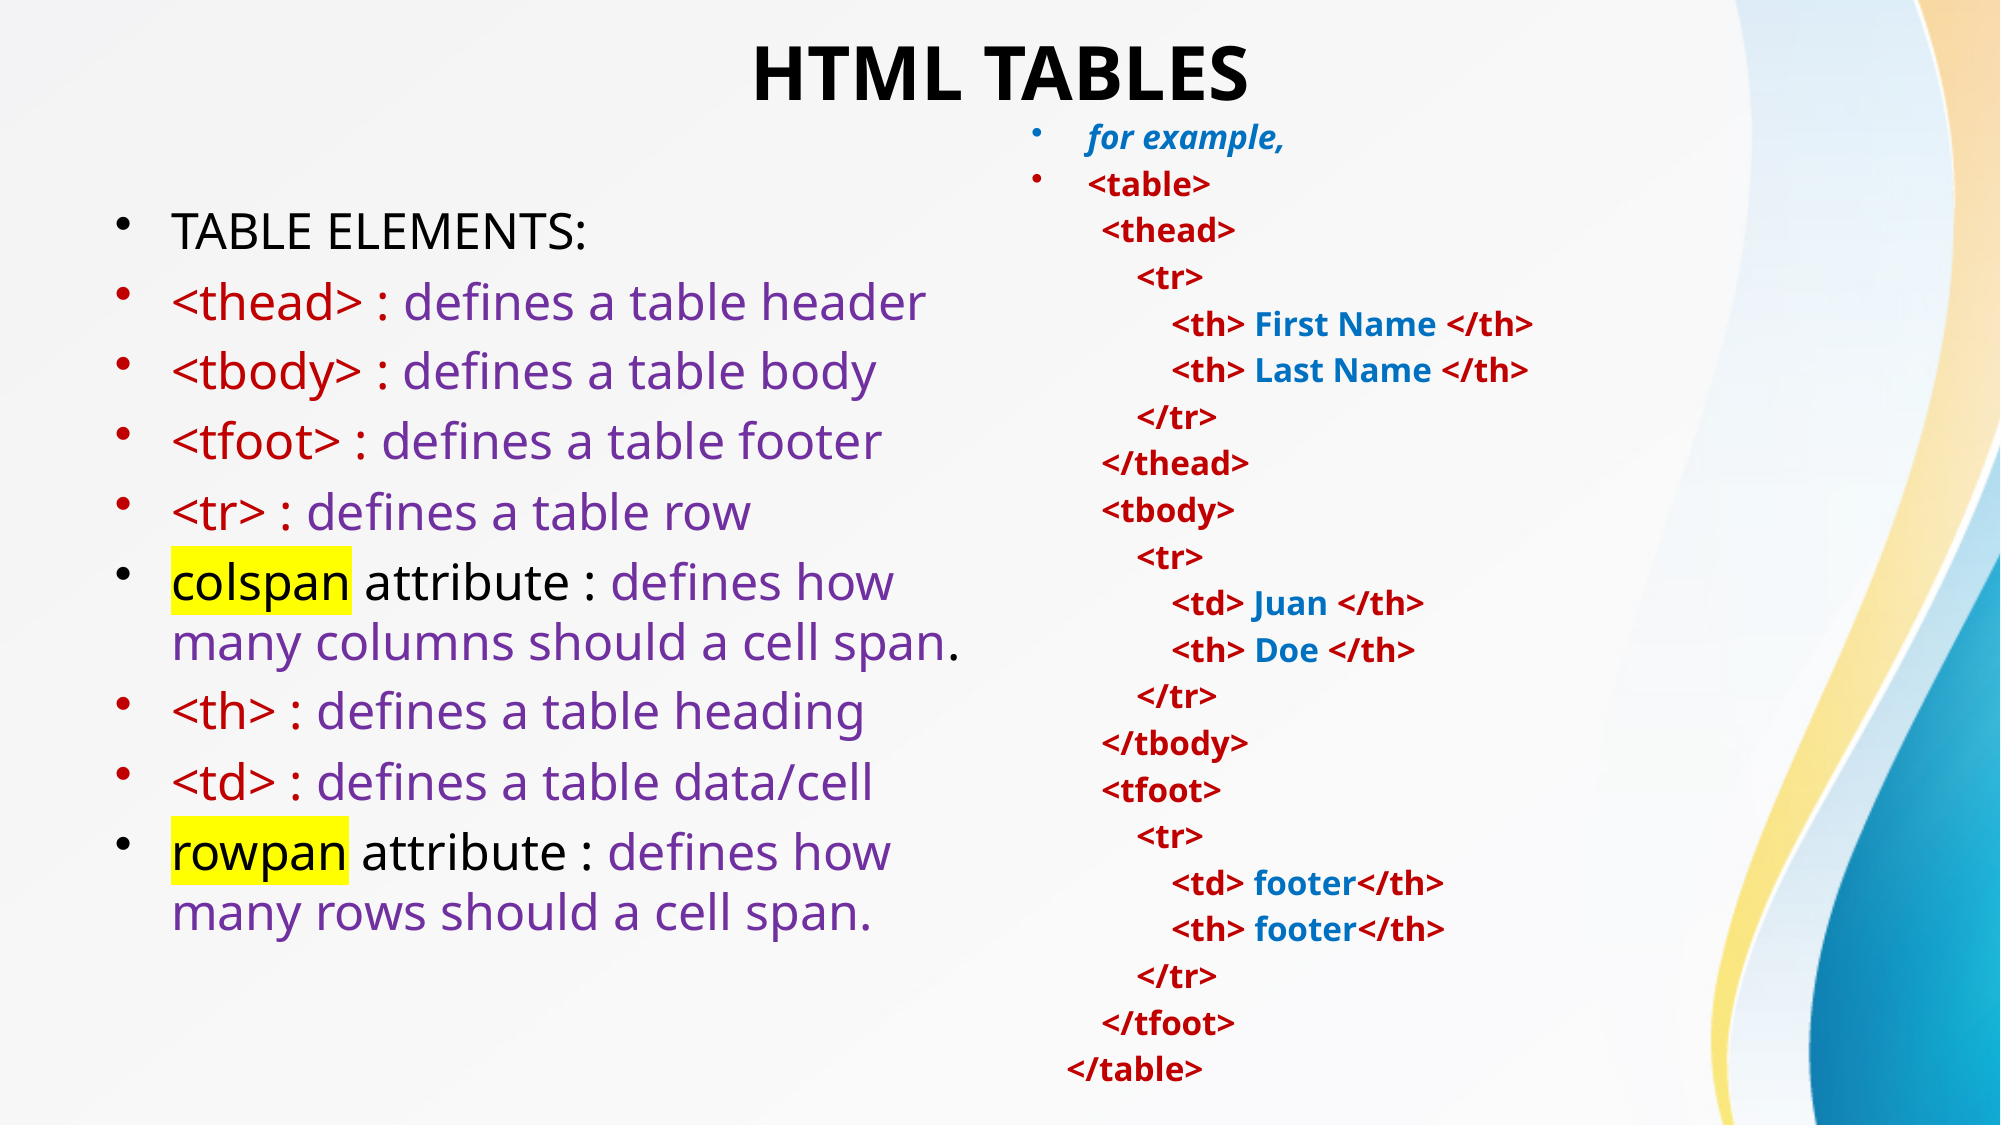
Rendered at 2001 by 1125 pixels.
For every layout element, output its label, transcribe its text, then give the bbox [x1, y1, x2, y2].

list for example, <table> <thead> <tr> <th> First Name </th> <th> Last Name </th> </tr> </thead> <tbody> <tr> <td> Juan </th> <th> Doe </th> </tr> </tbody> <tfoot> <tr> <td> footer</th> <th> footer</th> </tr> </tfoot> </table> [1016, 108, 1901, 1125]
picture [0, 0, 2001, 1125]
list TABLE ELEMENTS: <thead> : defines a table header <tbody> : defines a table body <tfoot> : defines a table footer <tr> : defines a table row colspan attribute : defines how many columns should a cell span. <th> : defines a table heading <td> : defines a table data/cell rowpan attribute : defines how many rows should a cell span. [99, 192, 984, 1006]
title HTML TABLES [99, 30, 1901, 110]
